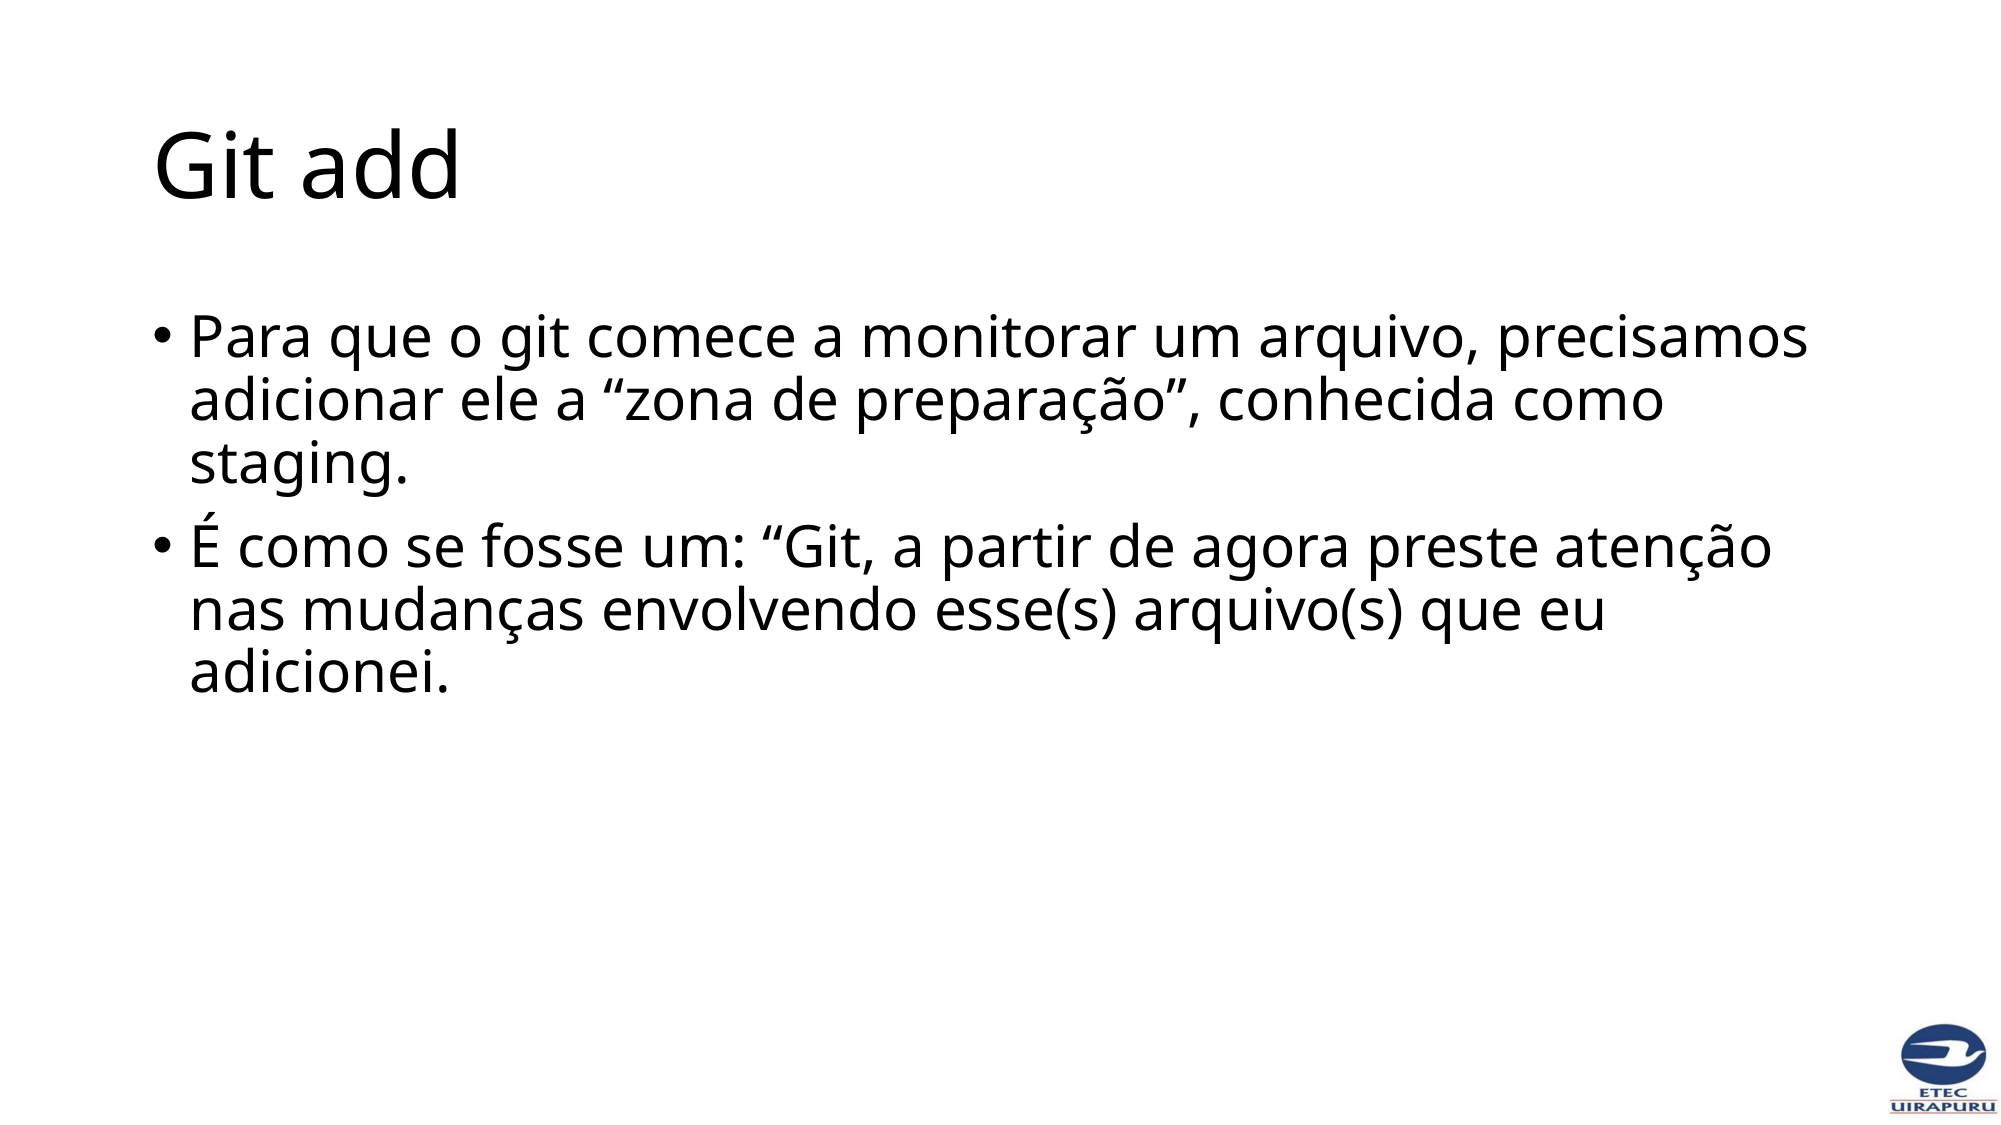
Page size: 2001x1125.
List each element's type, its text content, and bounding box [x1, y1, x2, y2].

list Para que o git comece a monitorar um arquivo, precisamos adicionar ele a “zona de preparação”, conhecida como staging. É como se fosse um: “Git, a partir de agora preste atenção nas mudanças envolvendo esse(s) arquivo(s) que eu adicionei. [137, 299, 1863, 1014]
title Git add [137, 59, 1863, 278]
picture [1888, 1012, 2000, 1125]
